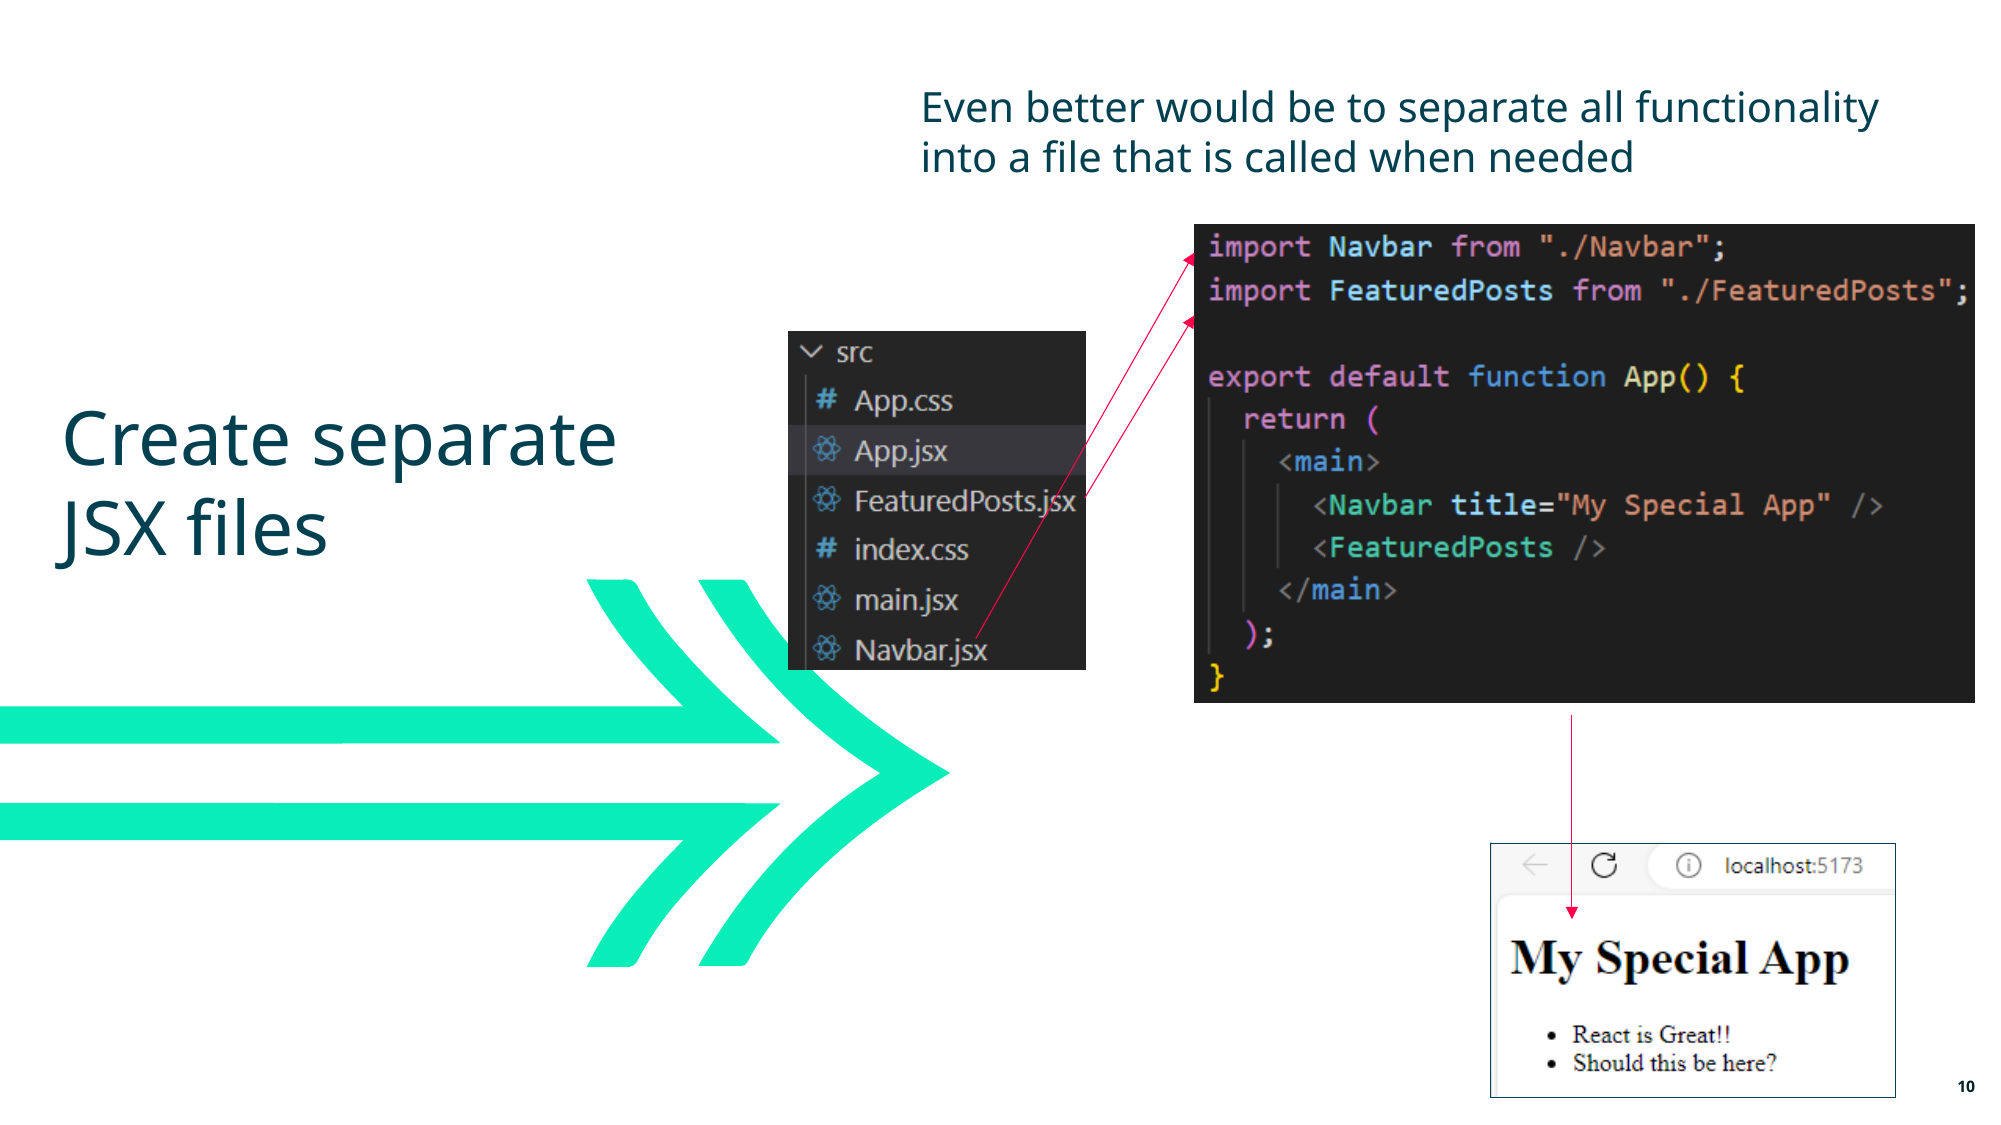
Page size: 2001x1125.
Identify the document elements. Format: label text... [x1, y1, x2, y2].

picture [1194, 224, 1975, 703]
text_box Even better would be to separate all functionality into a file that is called when needed [920, 81, 1911, 331]
picture [788, 331, 1086, 670]
picture [1492, 845, 1894, 1096]
list Create separate JSX files [61, 450, 668, 571]
slide_number 10 [1896, 1068, 1976, 1098]
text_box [975, 252, 1195, 639]
